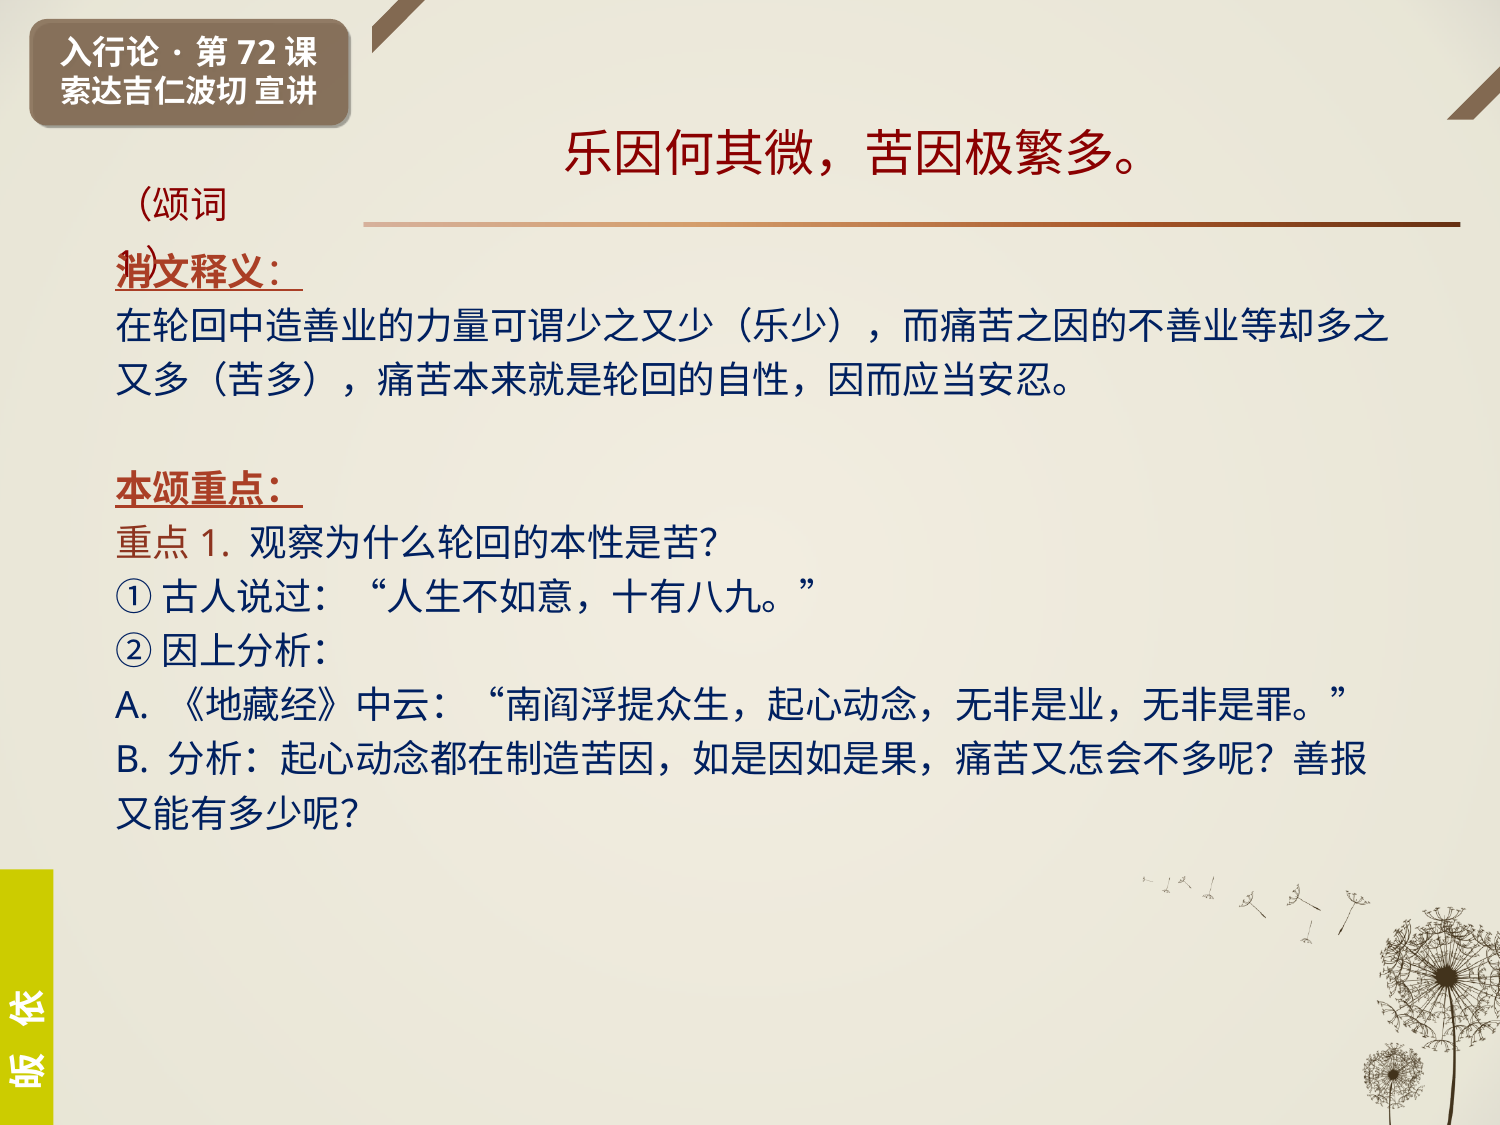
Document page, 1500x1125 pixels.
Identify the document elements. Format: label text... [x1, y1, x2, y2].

text_box [1446, 66, 1500, 120]
text_box [372, 0, 425, 54]
text_box 皈 依 [0, 869, 54, 1125]
text_box 消文释义： 在轮回中造善业的力量可谓少之又少（乐少），而痛苦之因的不善业等却多之又多（苦多），痛苦本来就是轮回的自性，因而应当安忍。 本颂重点： 重点1. 观察为什么轮回的本性是苦？ ①古人说过：“人生不如意，十有八九。” ②因上分析： A. 《地藏经》中云：“南阎浮提众生，起心动念，无非是业，无非是罪。” B. 分析：起心动念都在制造苦因，如是因如是果，痛苦又怎会不多呢？善报又能有多少呢？ [100, 231, 1412, 897]
text_box 入行论·第72课 索达吉仁波切 宣讲 [29, 18, 349, 126]
picture [0, 0, 1500, 1125]
text_box （颂词1） [100, 160, 278, 231]
text_box 乐因何其微，苦因极繁多。 [549, 18, 1211, 190]
